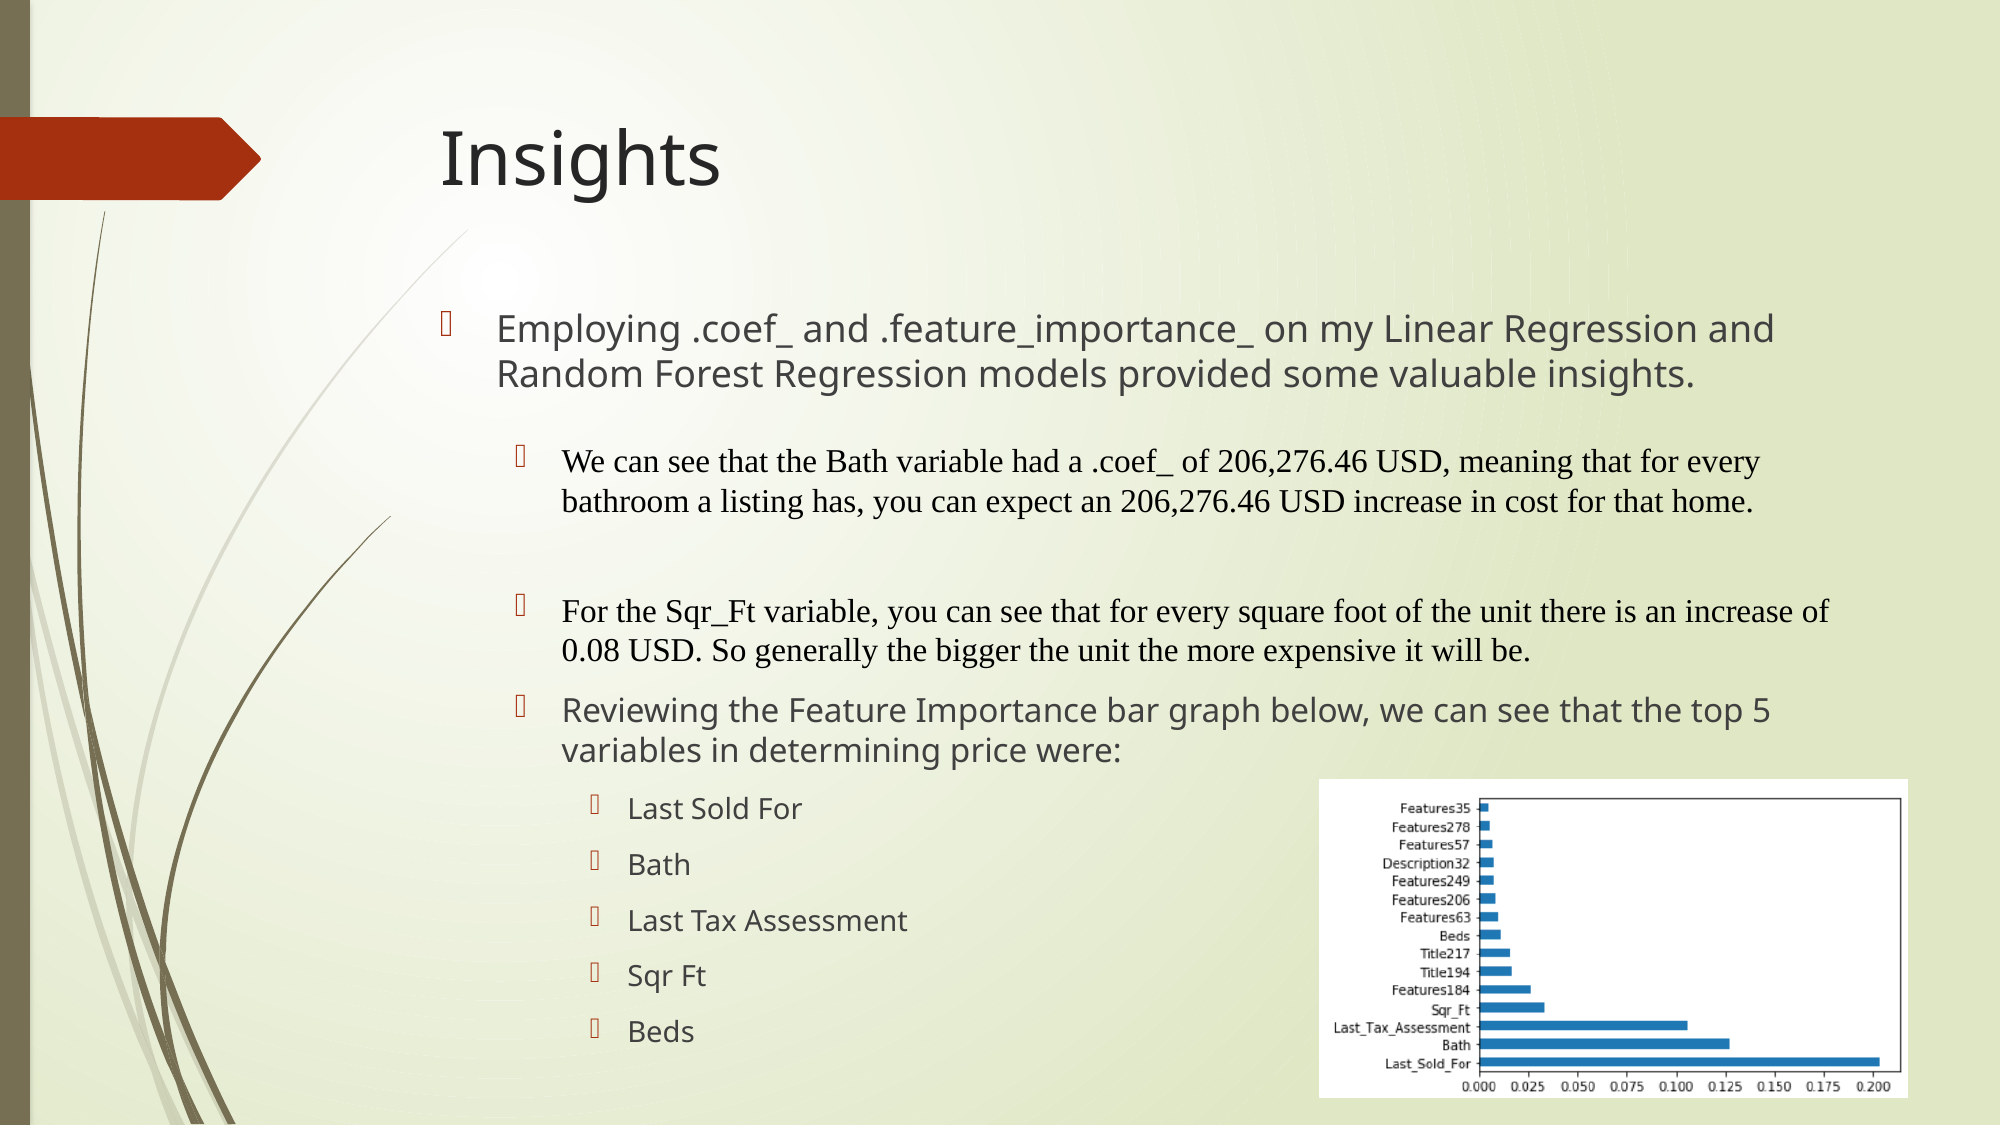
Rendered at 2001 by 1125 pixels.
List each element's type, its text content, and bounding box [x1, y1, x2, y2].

title Insights [425, 102, 1888, 297]
picture [1319, 779, 1908, 1098]
list Employing .coef_ and .feature_importance_ on my Linear Regression and Random Forest Regression models provided some valuable insights. We can see that the Bath variable had a .coef_ of 206,276.46 USD, meaning that for every bathroom a listing has, you can expect an 206,276.46 USD increase in cost for that home. For the Sqr_Ft variable, you can see that for every square foot of the unit there is an increase of 0.08 USD. So generally the bigger the unit the more expensive it will be. Reviewing the Feature Importance bar graph below, we can see that the top 5 variables in determining price were: Last Sold For Bath Last Tax Assessment Sqr Ft Beds [424, 297, 1888, 1098]
